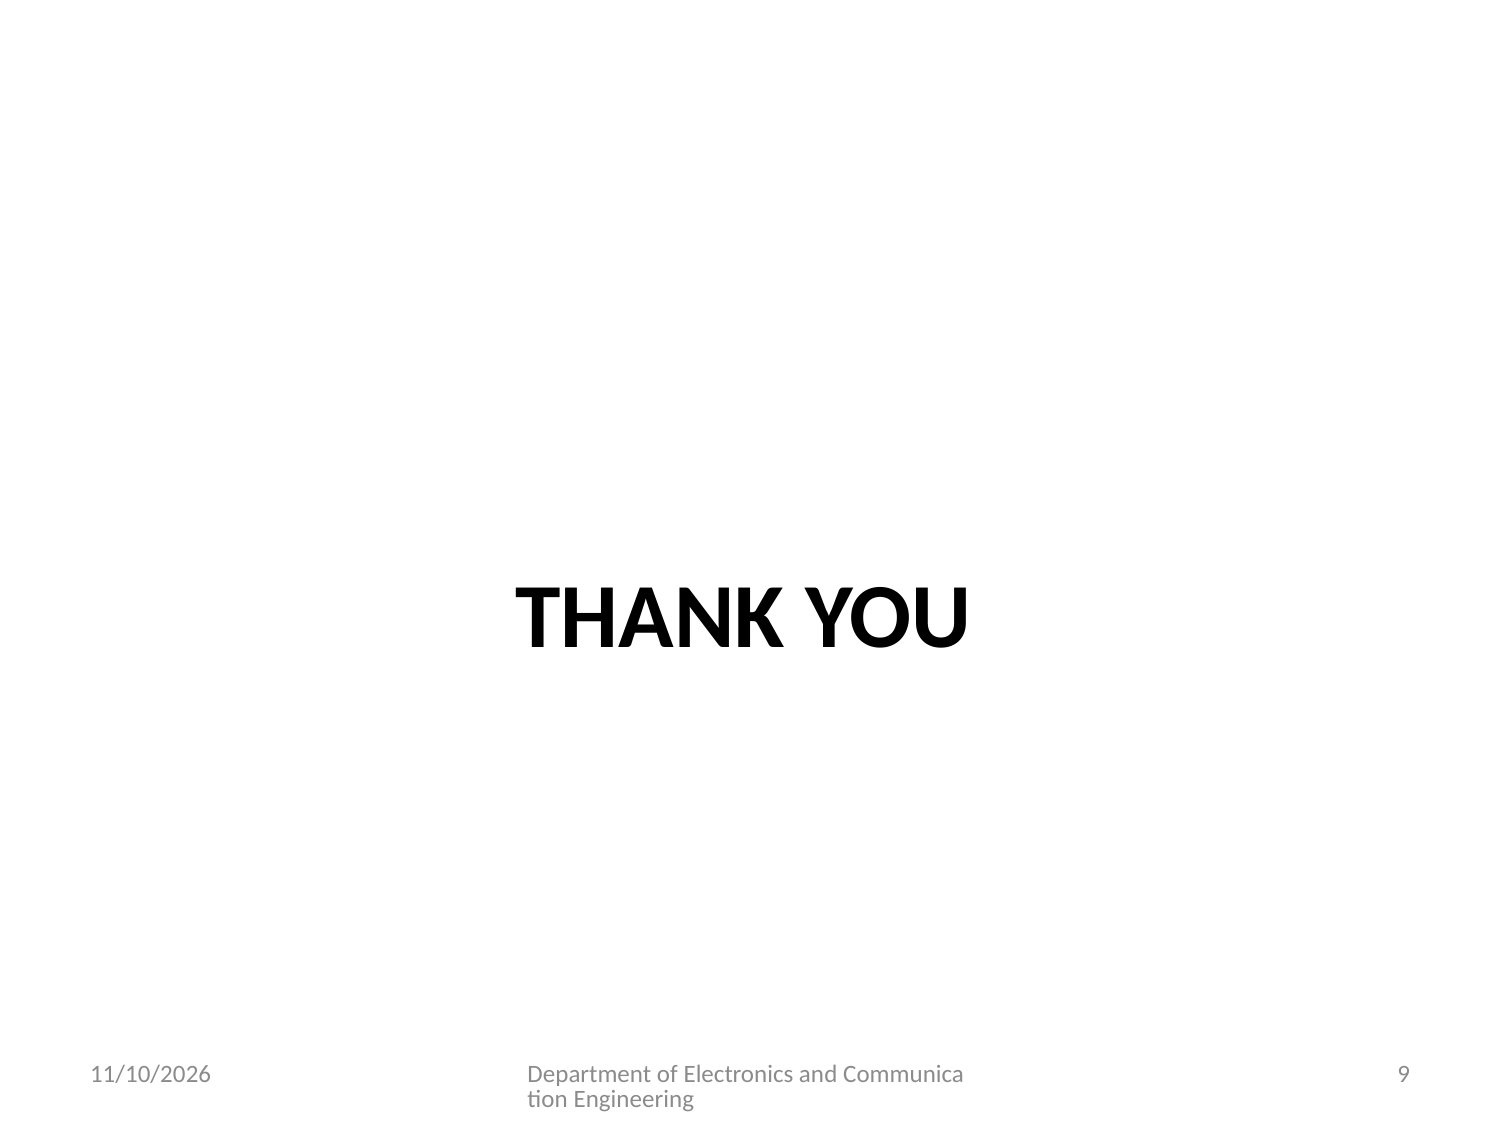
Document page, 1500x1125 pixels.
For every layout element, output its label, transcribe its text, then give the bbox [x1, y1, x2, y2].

slide_number 9 [1074, 1042, 1425, 1103]
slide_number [75, 1042, 425, 1103]
footer Department of Electronics and Communication Engineering [512, 1042, 988, 1103]
list THANK YOU [75, 262, 1425, 1005]
